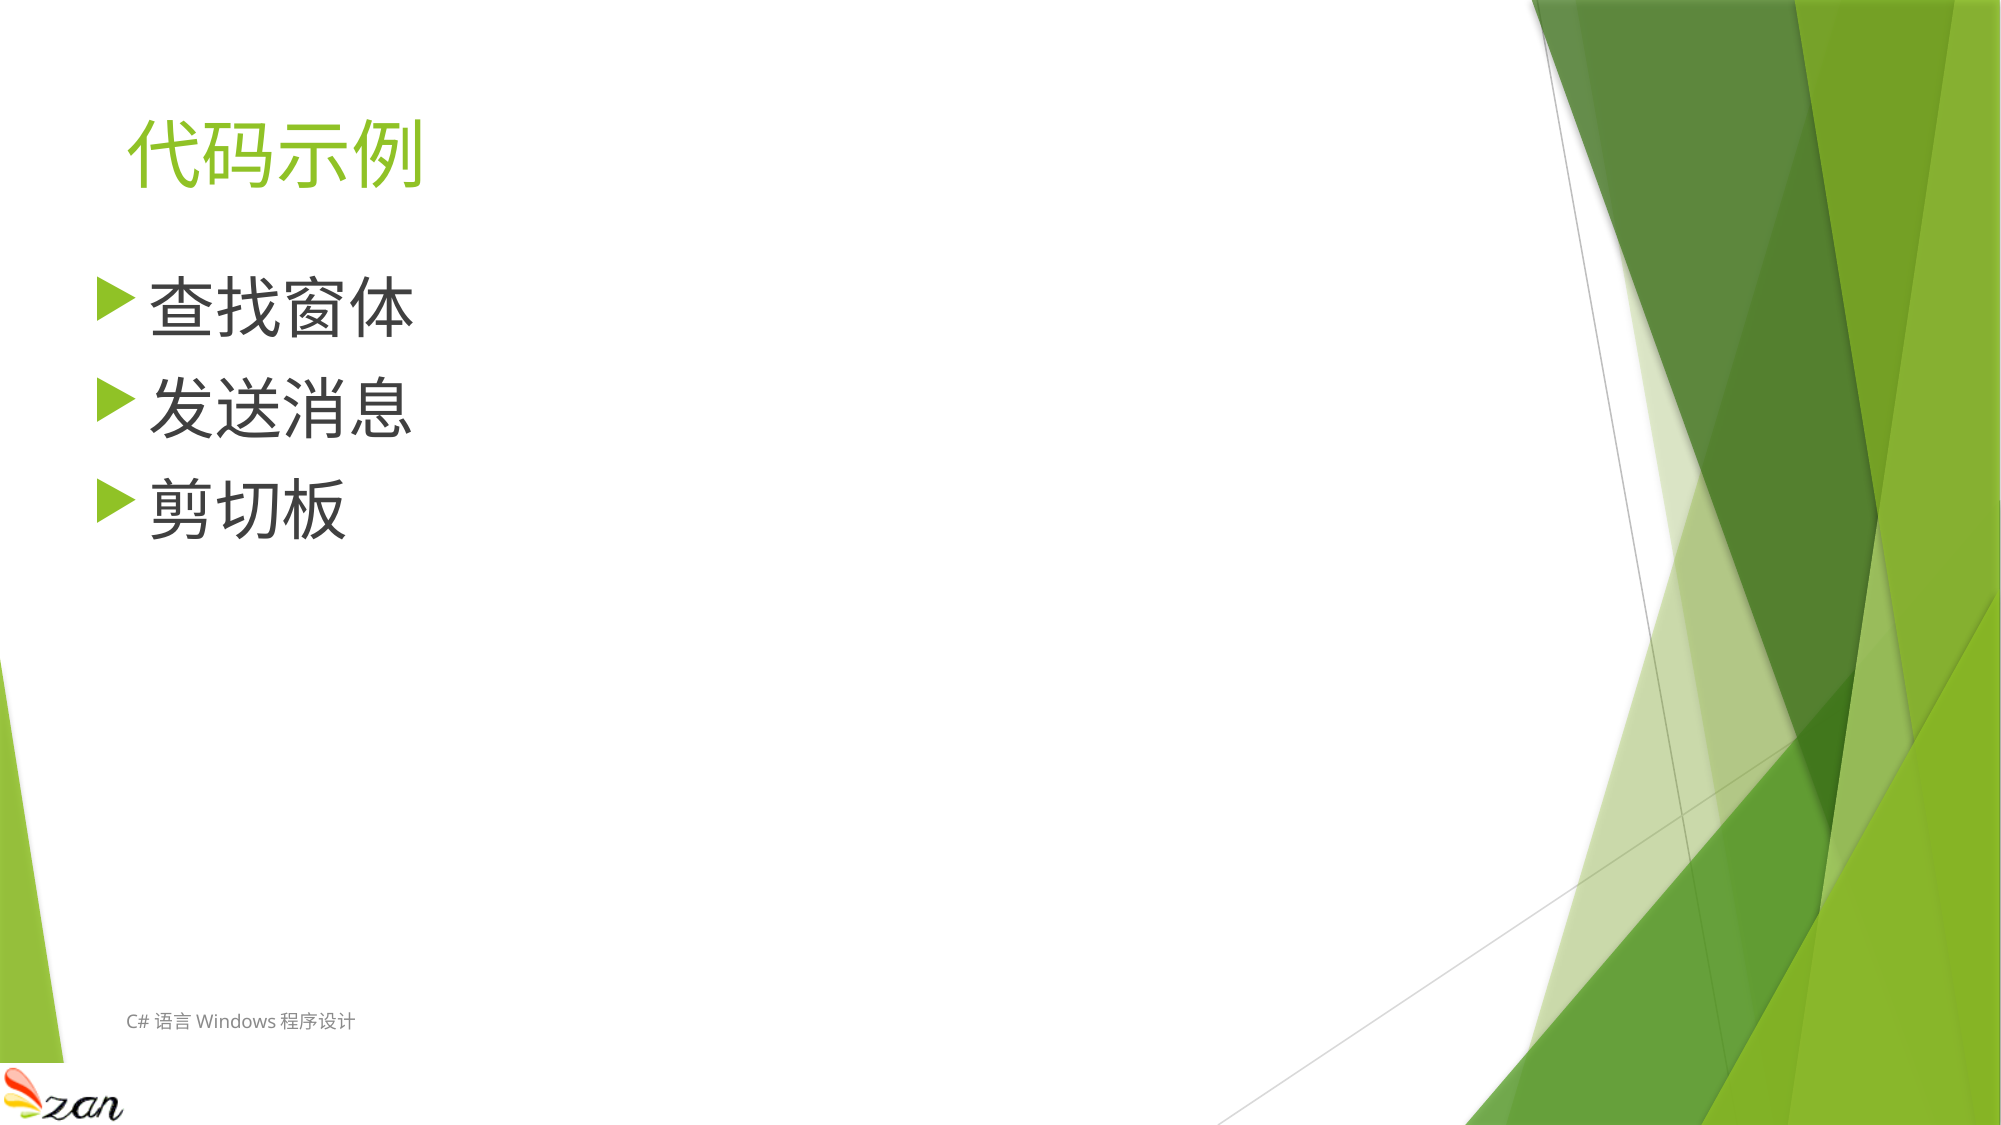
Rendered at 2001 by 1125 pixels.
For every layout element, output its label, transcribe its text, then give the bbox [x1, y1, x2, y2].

title 代码示例 [111, 99, 1522, 317]
picture [0, 1063, 128, 1125]
footer C#语言Windows程序设计 [111, 991, 1145, 1051]
list 查找窗体 发送消息 剪切板 [77, 258, 1488, 895]
